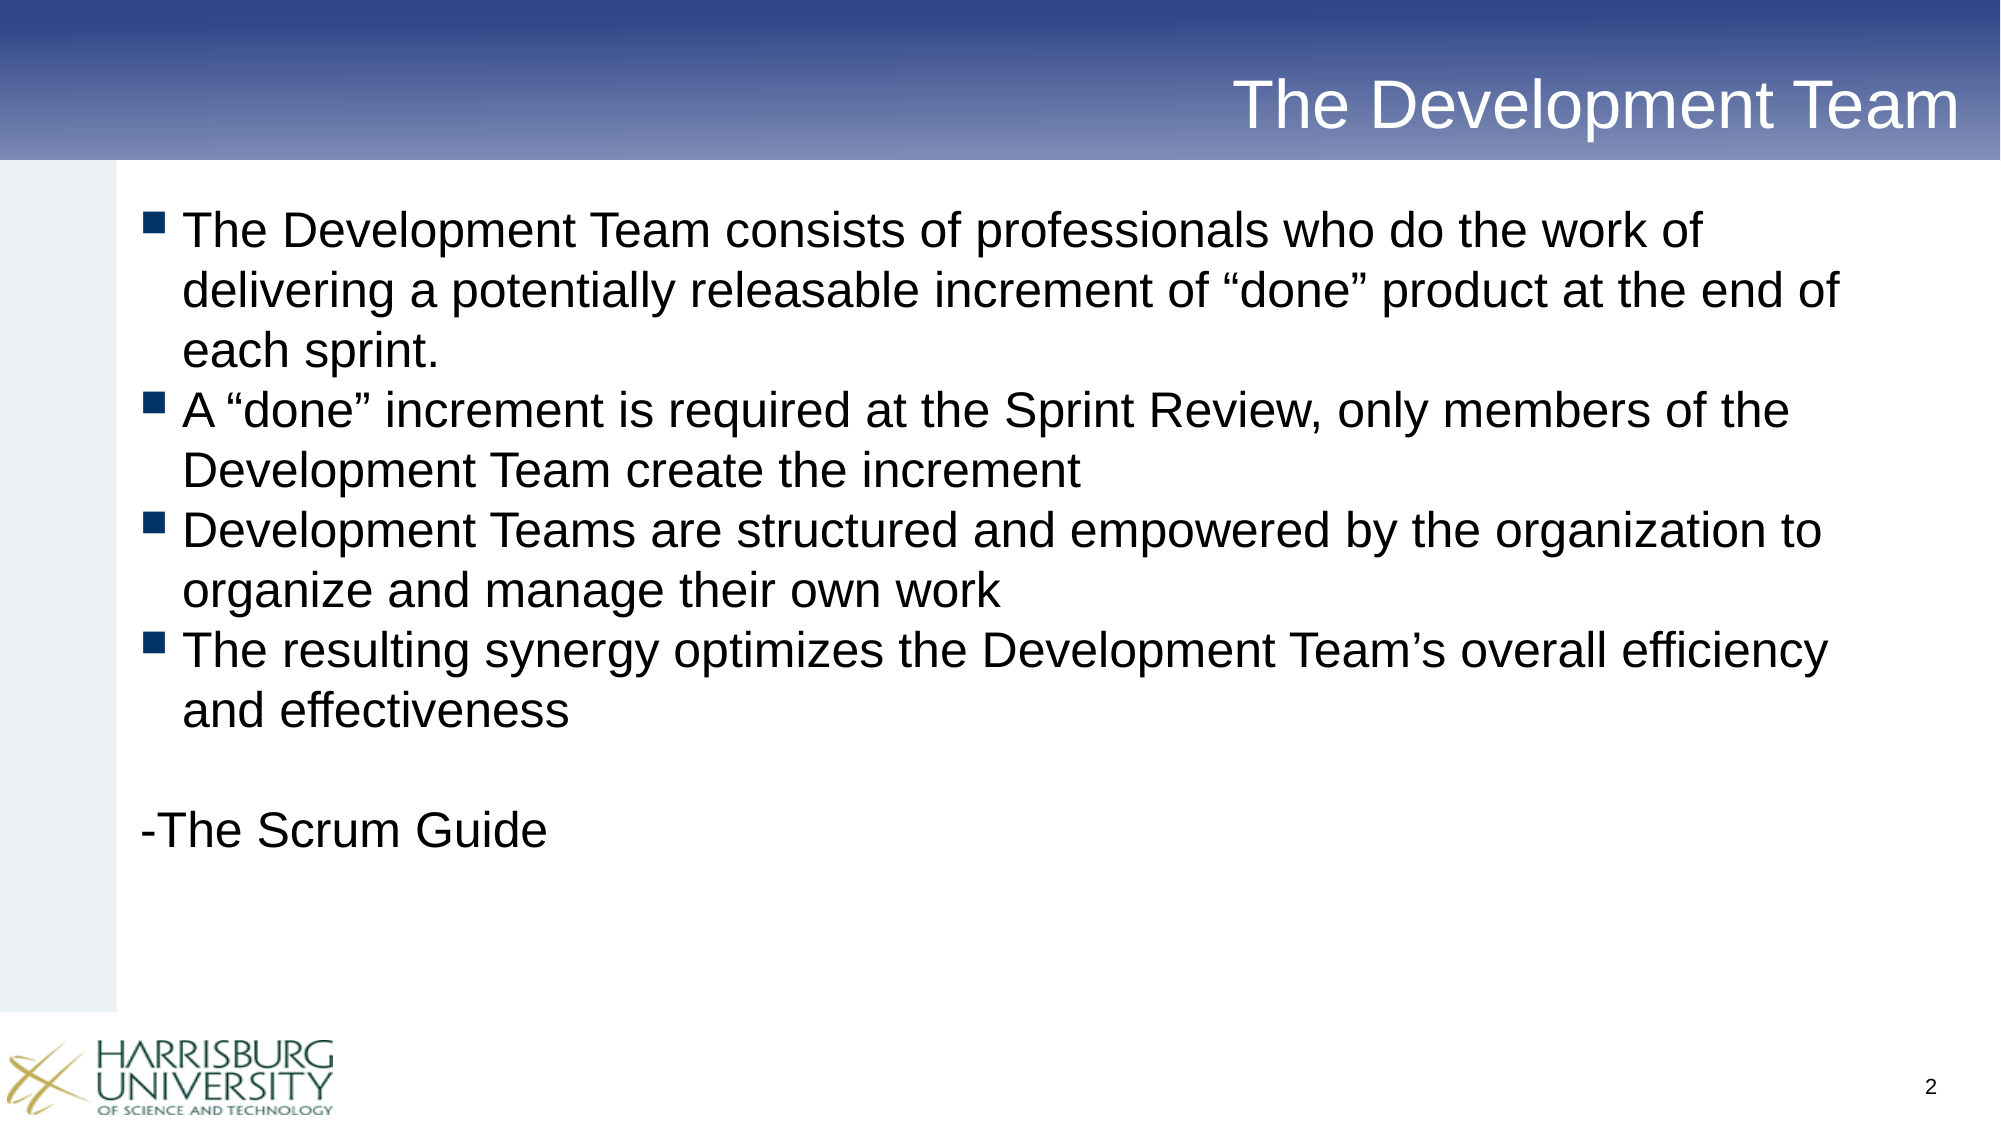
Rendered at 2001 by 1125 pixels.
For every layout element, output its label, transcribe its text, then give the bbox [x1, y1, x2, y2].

title The Development Team [190, 51, 1976, 150]
picture [7, 1040, 333, 1115]
slide_number 2 [1535, 1031, 1953, 1107]
list The Development Team consists of professionals who do the work of delivering a potentially releasable increment of “done” product at the end of each sprint. A “done” increment is required at the Sprint Review, only members of the Development Team create the increment Development Teams are structured and empowered by the organization to organize and manage their own work The resulting synergy optimizes the Development Team’s overall efficiency and effectiveness -The Scrum Guide [125, 190, 1876, 1000]
